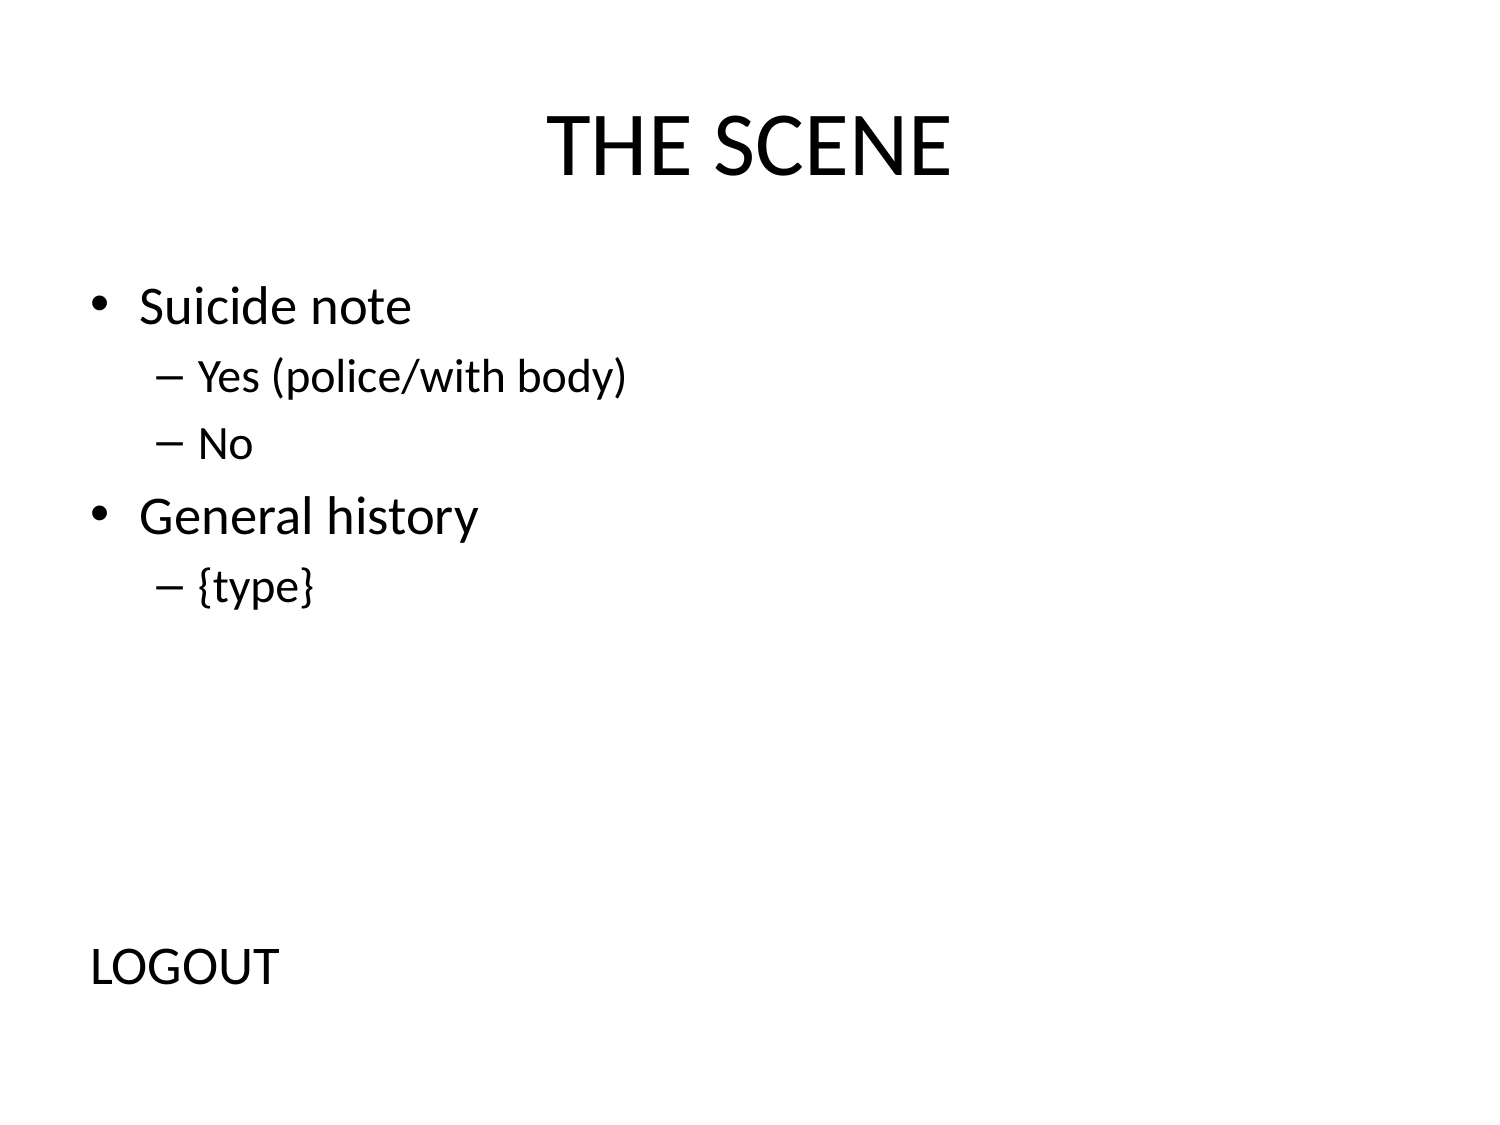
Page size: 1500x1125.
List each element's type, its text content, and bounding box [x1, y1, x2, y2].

title THE SCENE [75, 45, 1425, 233]
list Suicide note Yes (police/with body) No General history {type} LOGOUT [75, 262, 1425, 1005]
